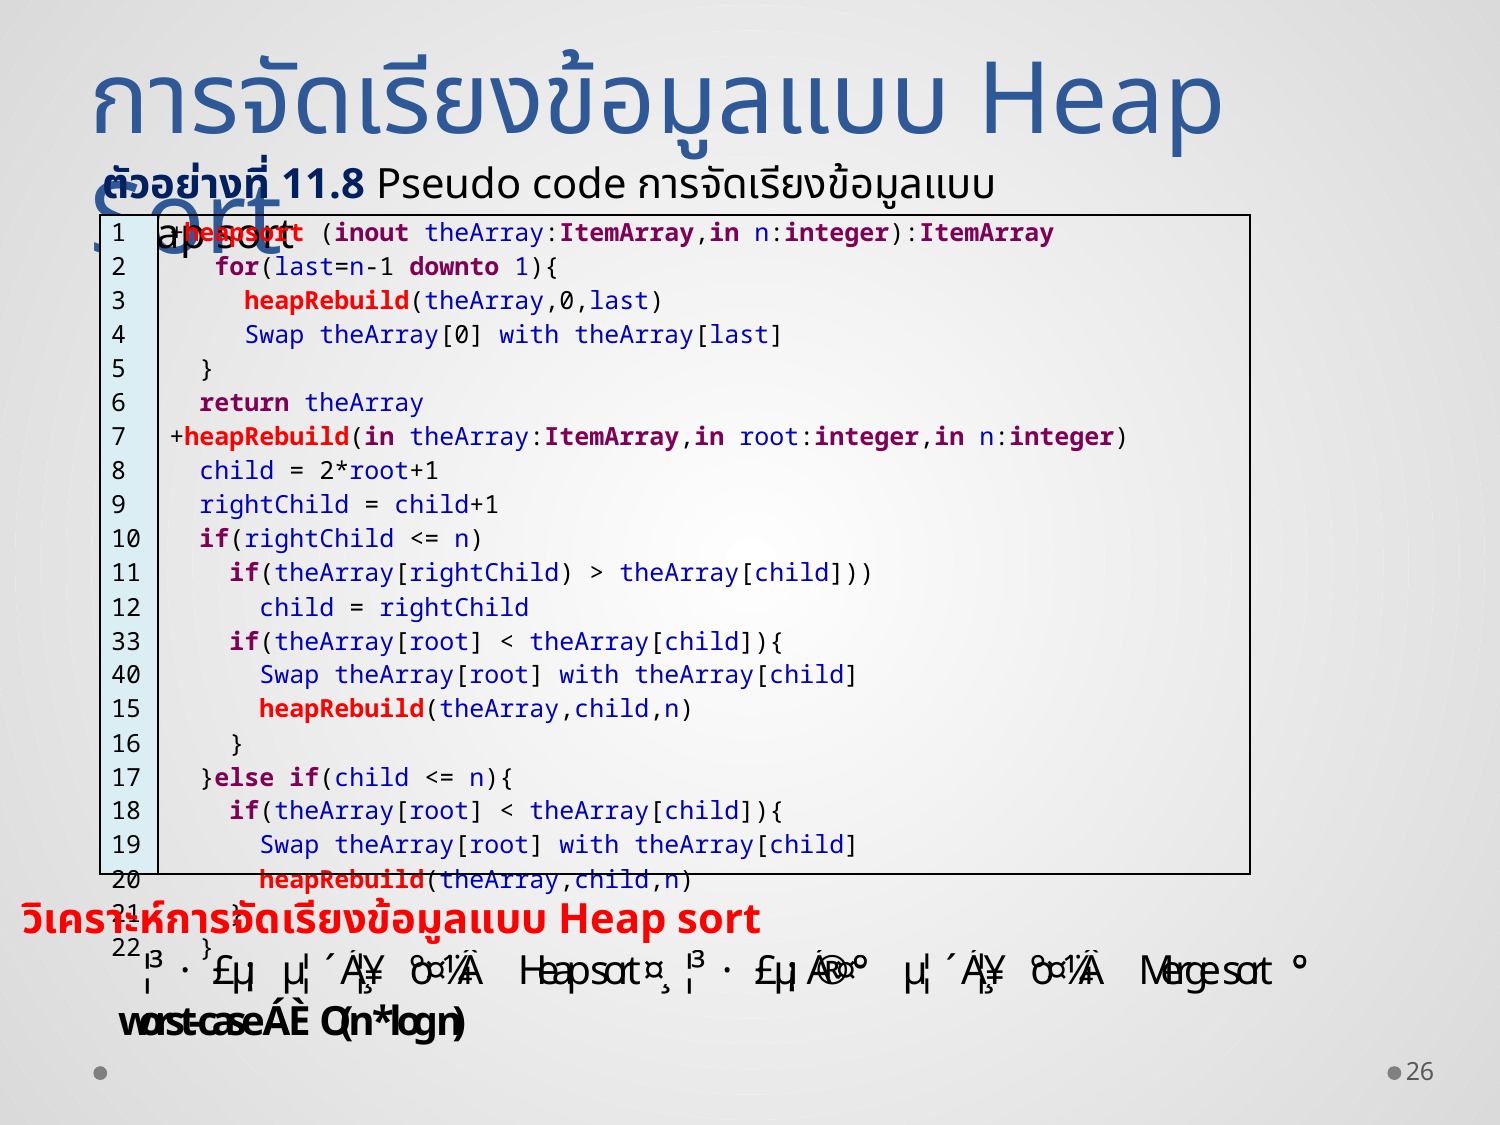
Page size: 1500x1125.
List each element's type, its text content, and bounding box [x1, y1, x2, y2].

picture [117, 949, 1313, 1054]
text_box วิเคราะห์การจัดเรียงข้อมูลแบบ Heap sort [7, 884, 777, 950]
slide_number 26 [1401, 1042, 1494, 1103]
text_box การจัดเรียงข้อมูลแบบ Heap Sort [74, 24, 1425, 175]
table_header +heapsort (inout theArray:ItemArray,in n:integer):ItemArray for(last=n-1 downto 1){ heapRebuild(theArray,0,last) Swap theArray[0] with theArray[last] } return theArray +heapRebuild(in theArray:ItemArray,in root:integer,in n:integer) child = 2*root+1 rightChild = child+1 if(rightChild <= n) if(theArray[rightChild) > theArray[child])) child = rightChild if(theArray[root] < theArray[child]){ Swap theArray[root] with theArray[child] heapRebuild(theArray,child,n) } }else if(child <= n){ if(theArray[root] < theArray[child]){ Swap theArray[root] with theArray[child] heapRebuild(theArray,child,n) } } [159, 216, 1249, 873]
table_header 1 2 3 4 5 6 7 8 9 10 11 12 33 40 15 16 17 18 19 20 21 22 [101, 216, 157, 873]
text_box ตัวอย่างที่ 11.8 Pseudo code การจัดเรียงข้อมูลแบบ Heap sort [87, 149, 1075, 265]
